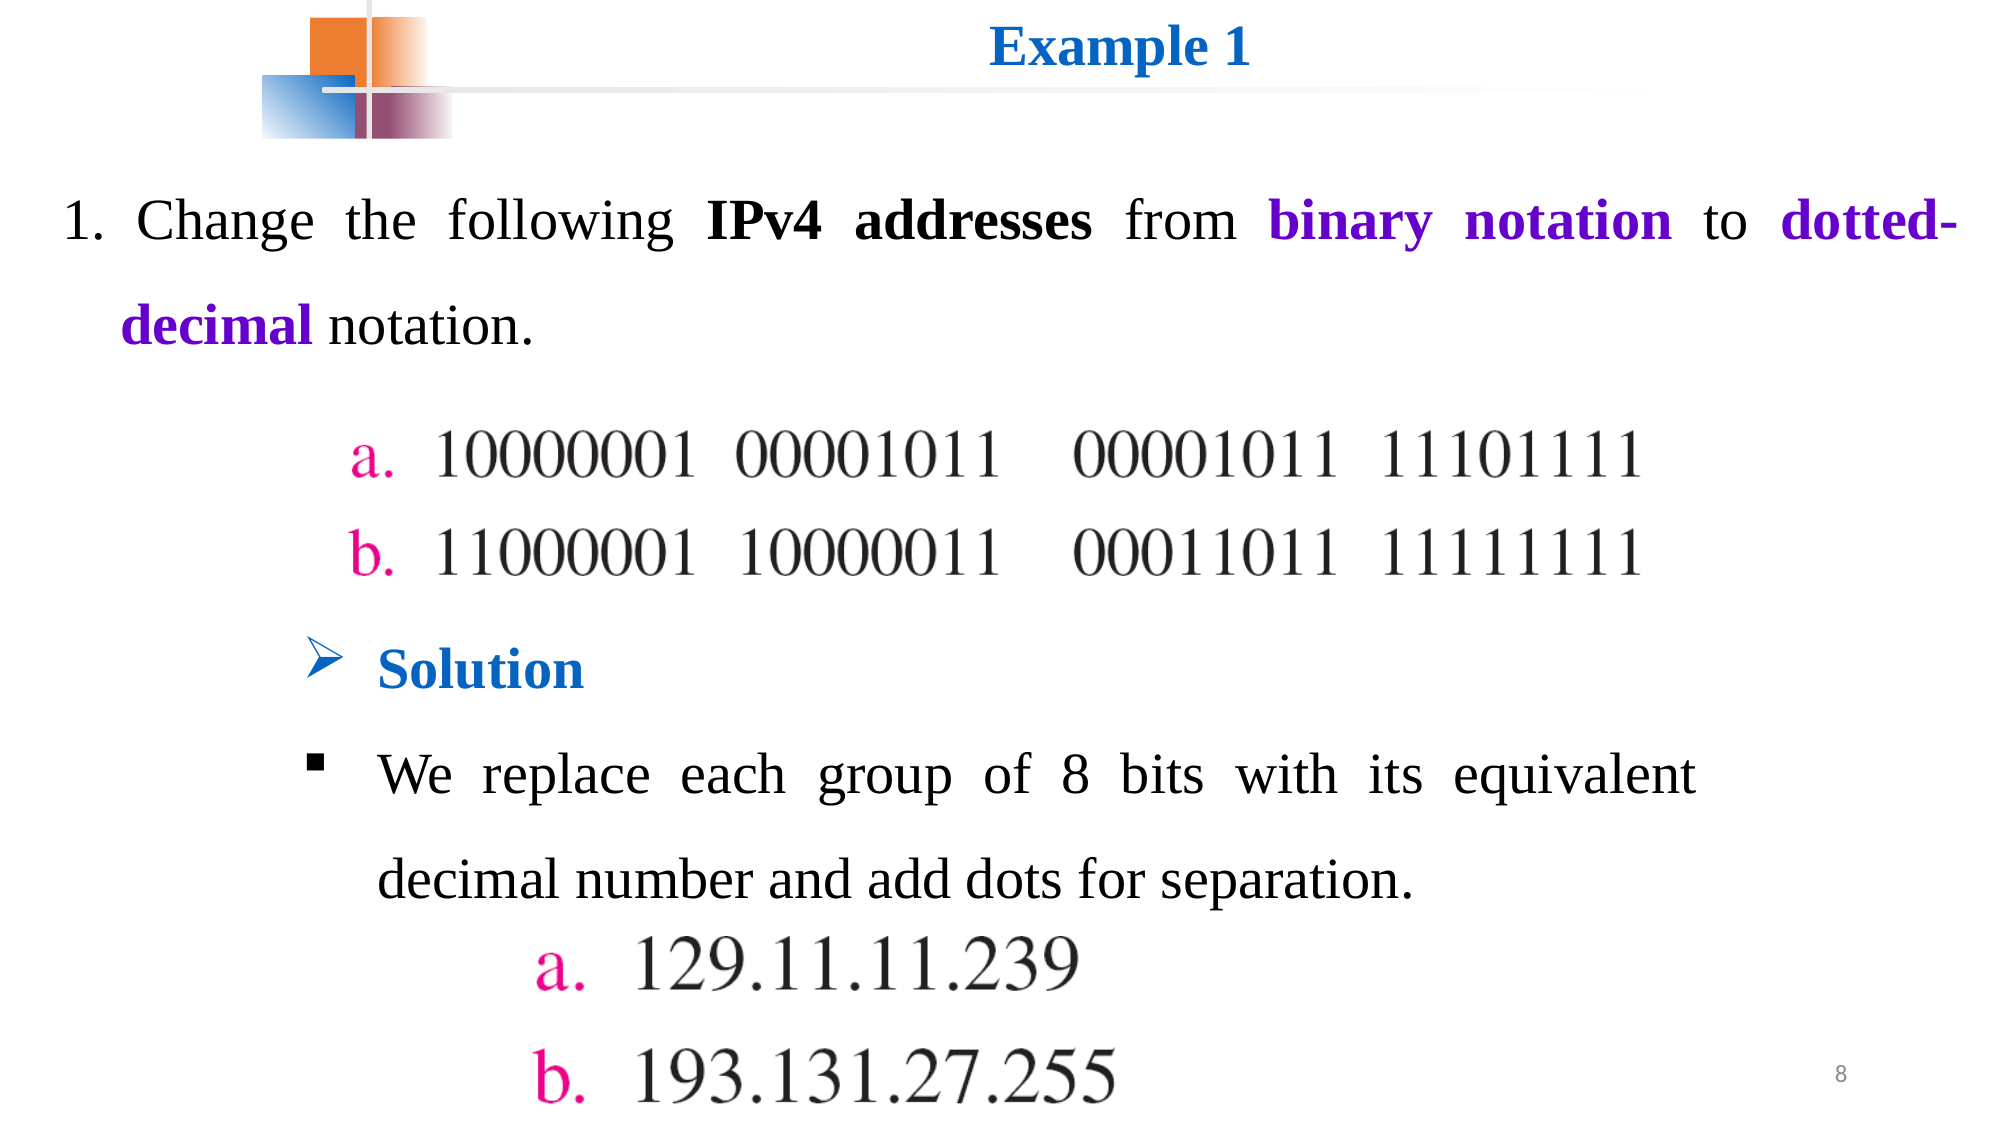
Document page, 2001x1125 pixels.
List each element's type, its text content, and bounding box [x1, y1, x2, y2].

text_box [310, 17, 366, 86]
picture [512, 936, 1147, 1125]
text_box 1. Change the following IPv4 addresses from binary notation to dotted-decimal notation. [47, 138, 1974, 364]
text_box [391, 93, 452, 138]
picture [298, 426, 1673, 602]
text_box Solution We replace each group of 8 bits with its equivalent decimal number and add dots for separation. [287, 587, 1713, 918]
slide_number 8 [1412, 1042, 1863, 1103]
text_box [366, 93, 372, 138]
text_box [262, 75, 355, 138]
text_box [322, 87, 1673, 93]
text_box Example 1 [437, 0, 1806, 85]
text_box [366, 0, 372, 87]
text_box [372, 93, 391, 138]
text_box [355, 93, 366, 138]
text_box [372, 17, 427, 86]
